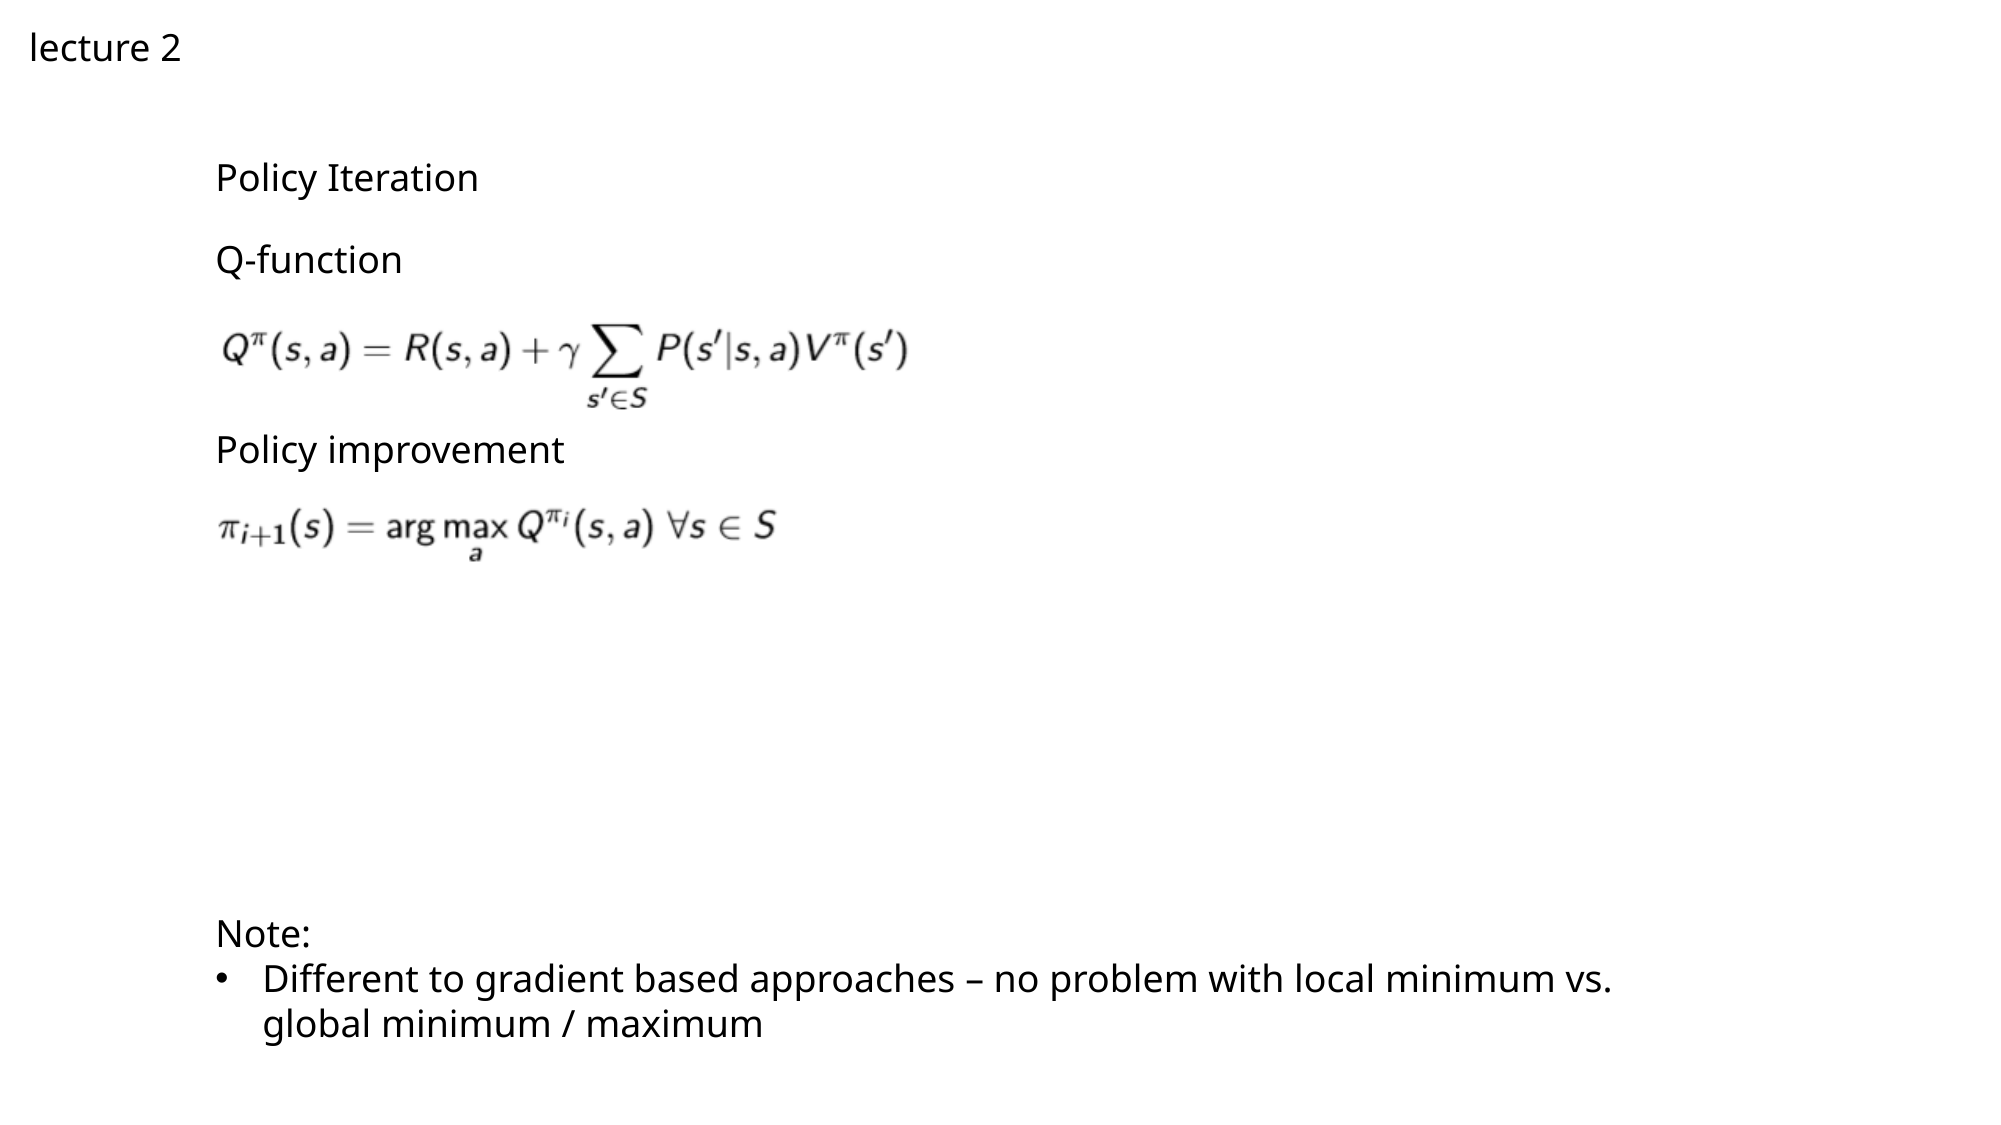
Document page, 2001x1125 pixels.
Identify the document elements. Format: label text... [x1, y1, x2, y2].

picture [208, 498, 805, 584]
text_box Policy Iteration [200, 146, 630, 207]
text_box lecture 2 [14, 16, 201, 76]
picture [200, 309, 921, 419]
text_box Note: Different to gradient based approaches – no problem with local minimum vs. global minimum / maximum [200, 902, 1636, 1053]
text_box Policy improvement [200, 419, 630, 479]
text_box Q-function [200, 228, 630, 288]
